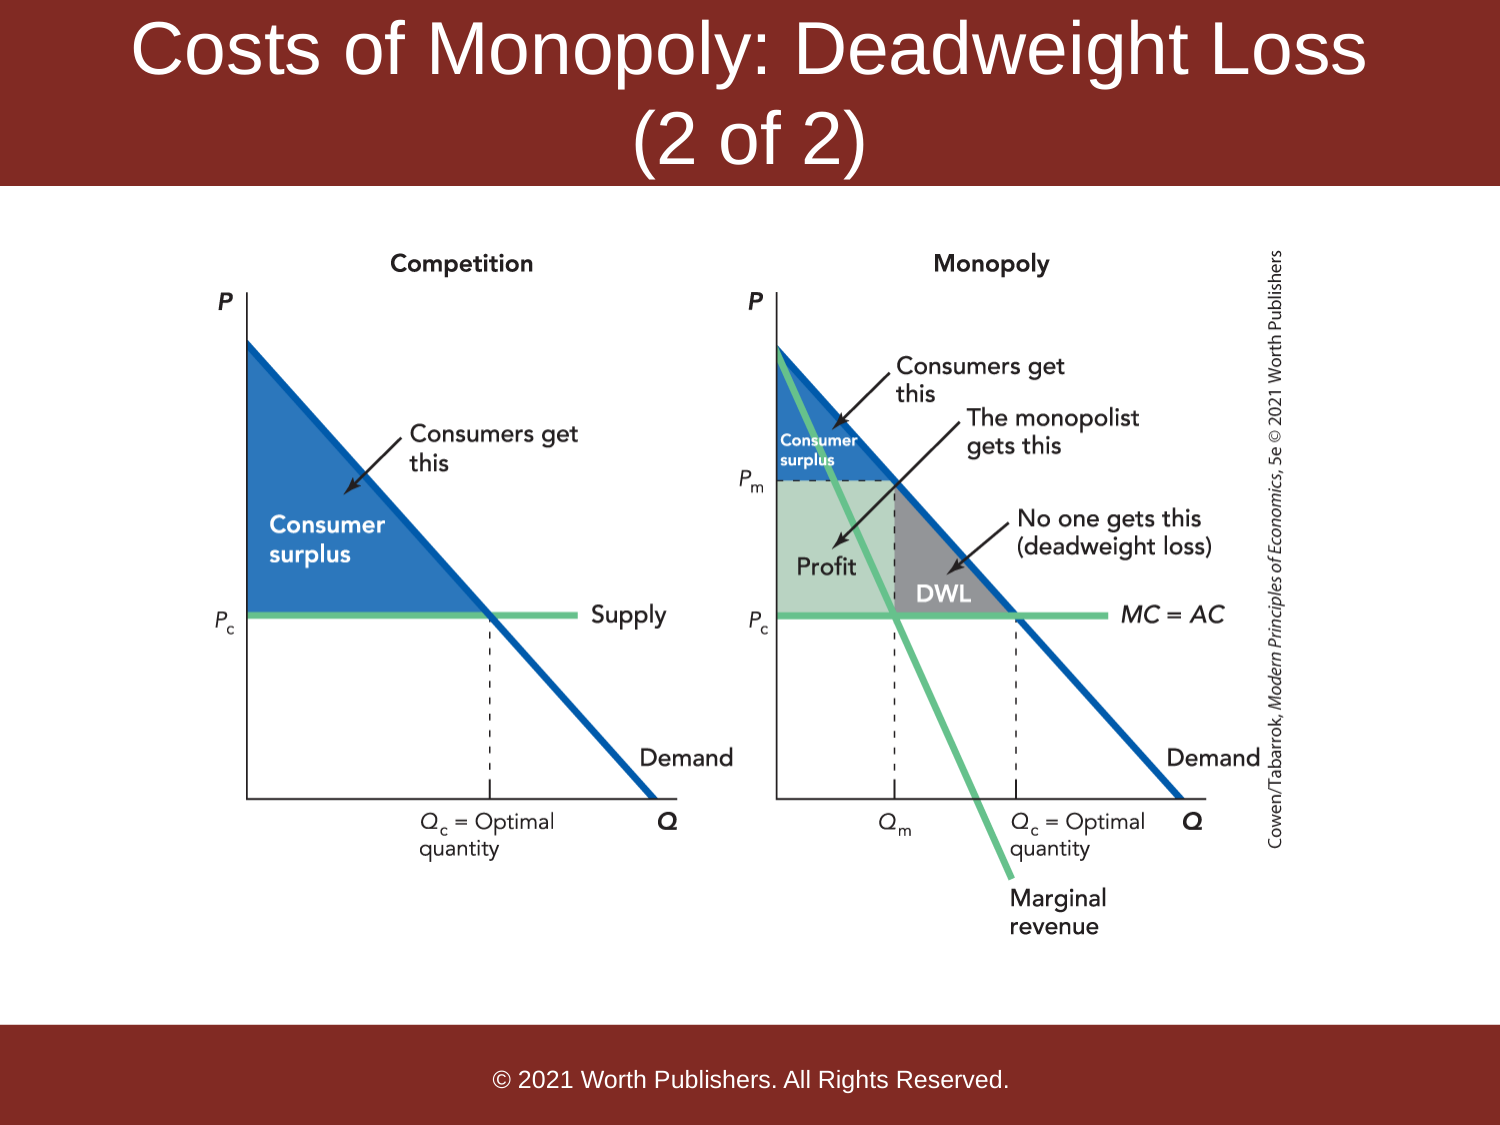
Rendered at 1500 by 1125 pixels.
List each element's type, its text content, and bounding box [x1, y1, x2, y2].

picture [211, 247, 1289, 938]
title Costs of Monopoly: Deadweight Loss (2 of 2) [84, 2, 1416, 177]
